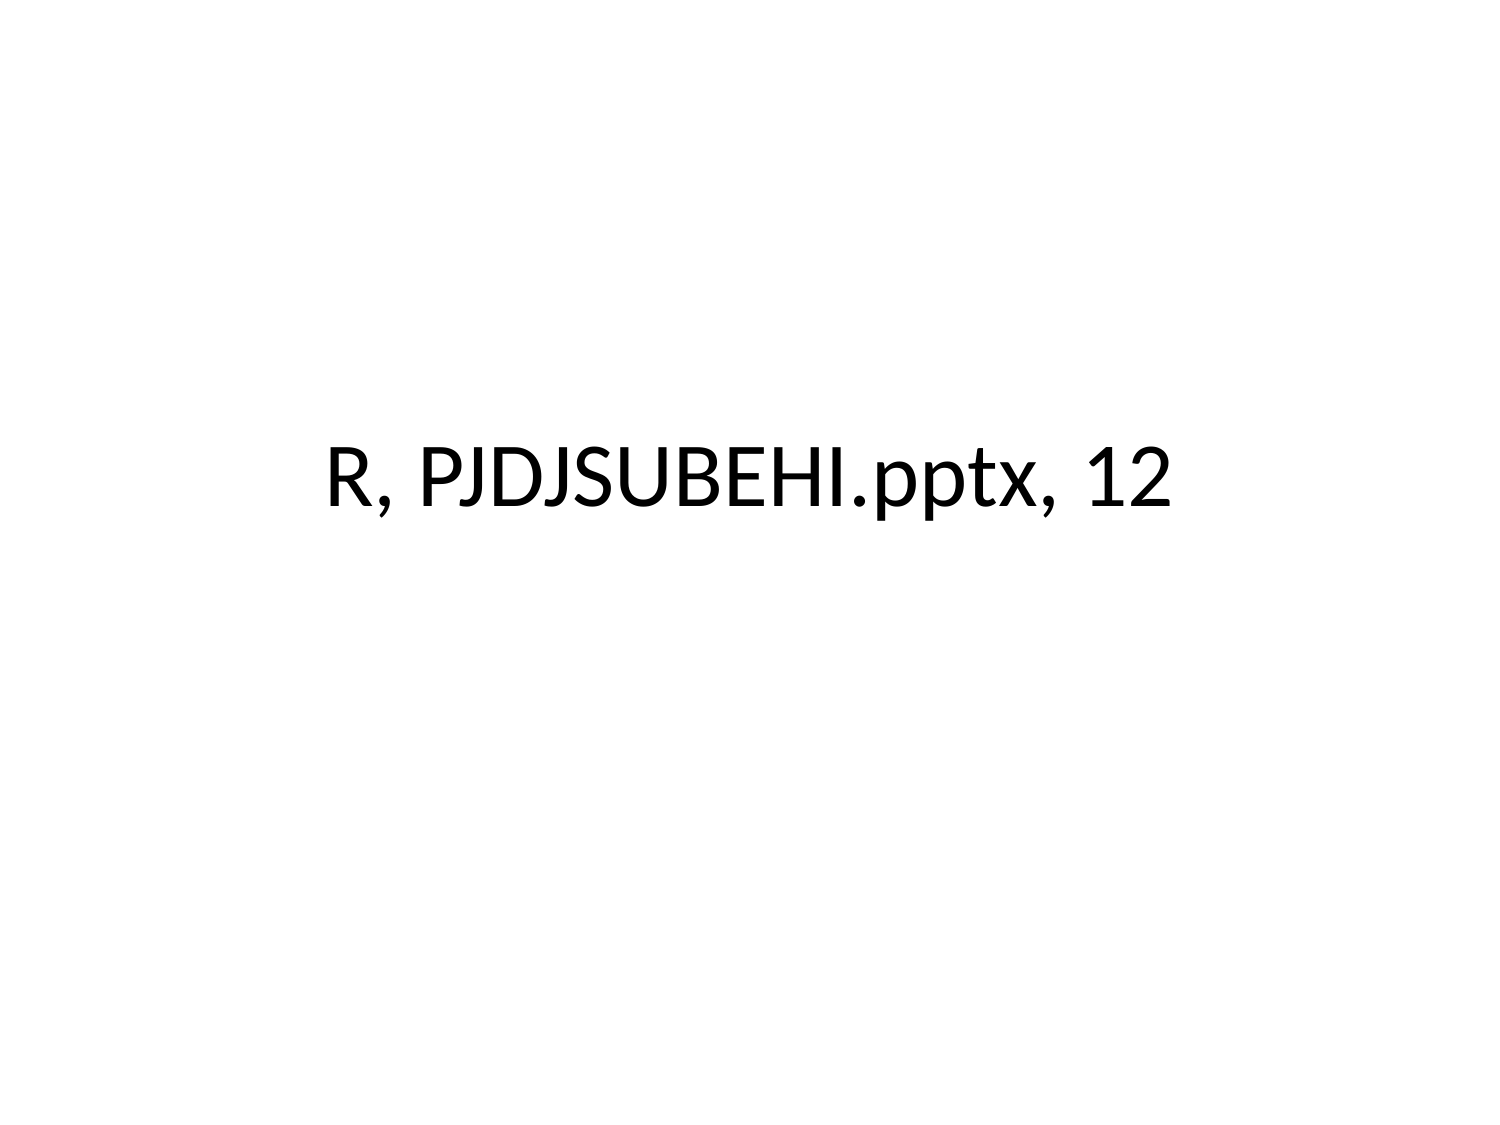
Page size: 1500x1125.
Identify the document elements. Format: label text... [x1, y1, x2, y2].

title R, PJDJSUBEHI.pptx, 12 [112, 349, 1388, 591]
